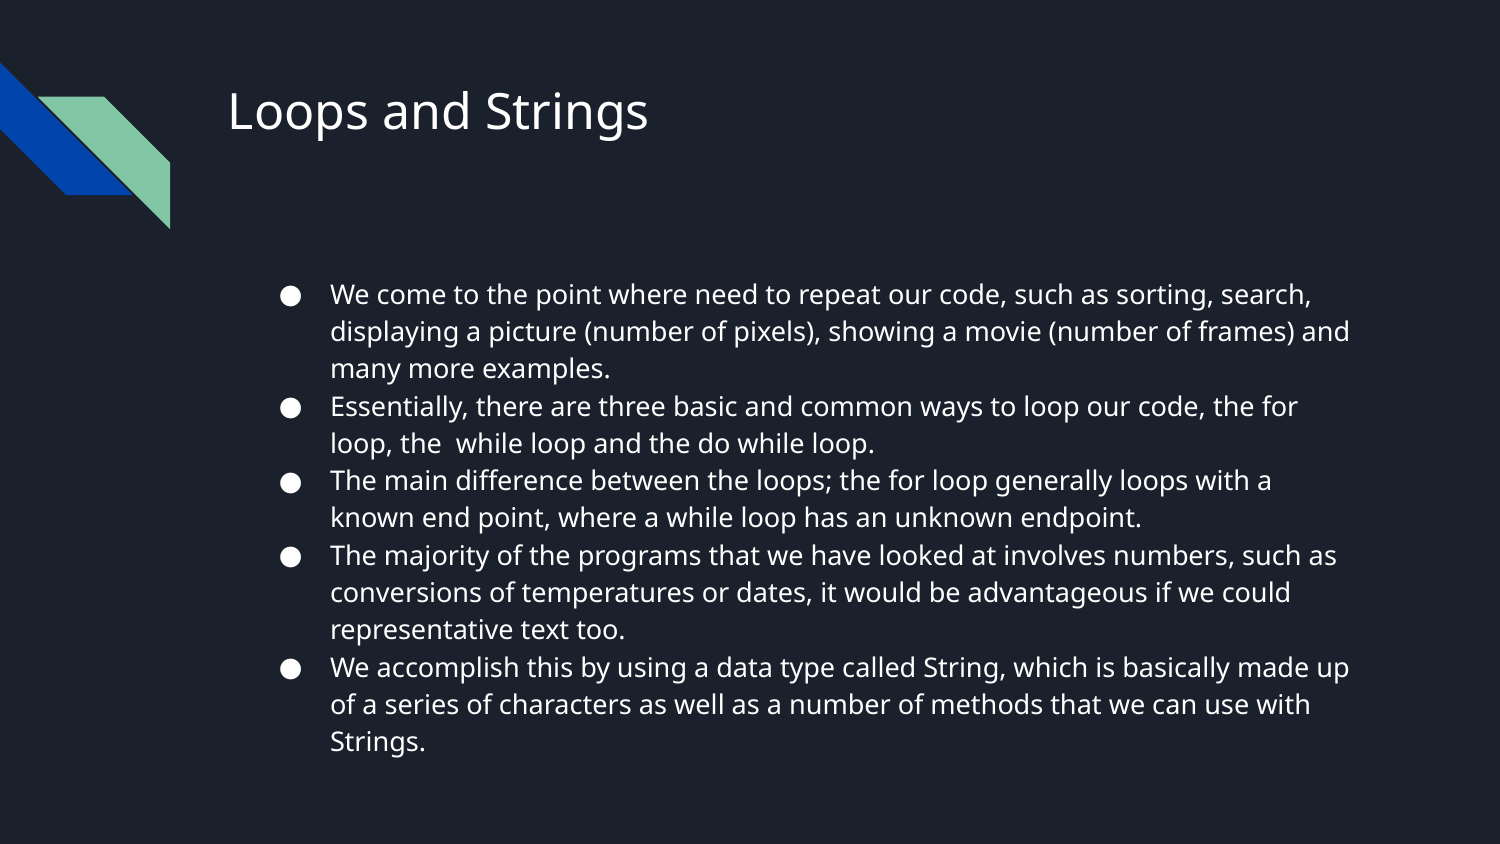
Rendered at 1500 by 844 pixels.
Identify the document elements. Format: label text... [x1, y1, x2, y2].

list We come to the point where need to repeat our code, such as sorting, search, displaying a picture (number of pixels), showing a movie (number of frames) and many more examples. Essentially, there are three basic and common ways to loop our code, the for loop, the while loop and the do while loop. The main difference between the loops; the for loop generally loops with a known end point, where a while loop has an unknown endpoint. The majority of the programs that we have looked at involves numbers, such as conversions of temperatures or dates, it would be advantageous if we could representative text too. We accomplish this by using a data type called String, which is basically made up of a series of characters as well as a number of methods that we can use with Strings. [240, 257, 1368, 735]
title Loops and Strings [212, 64, 1368, 215]
